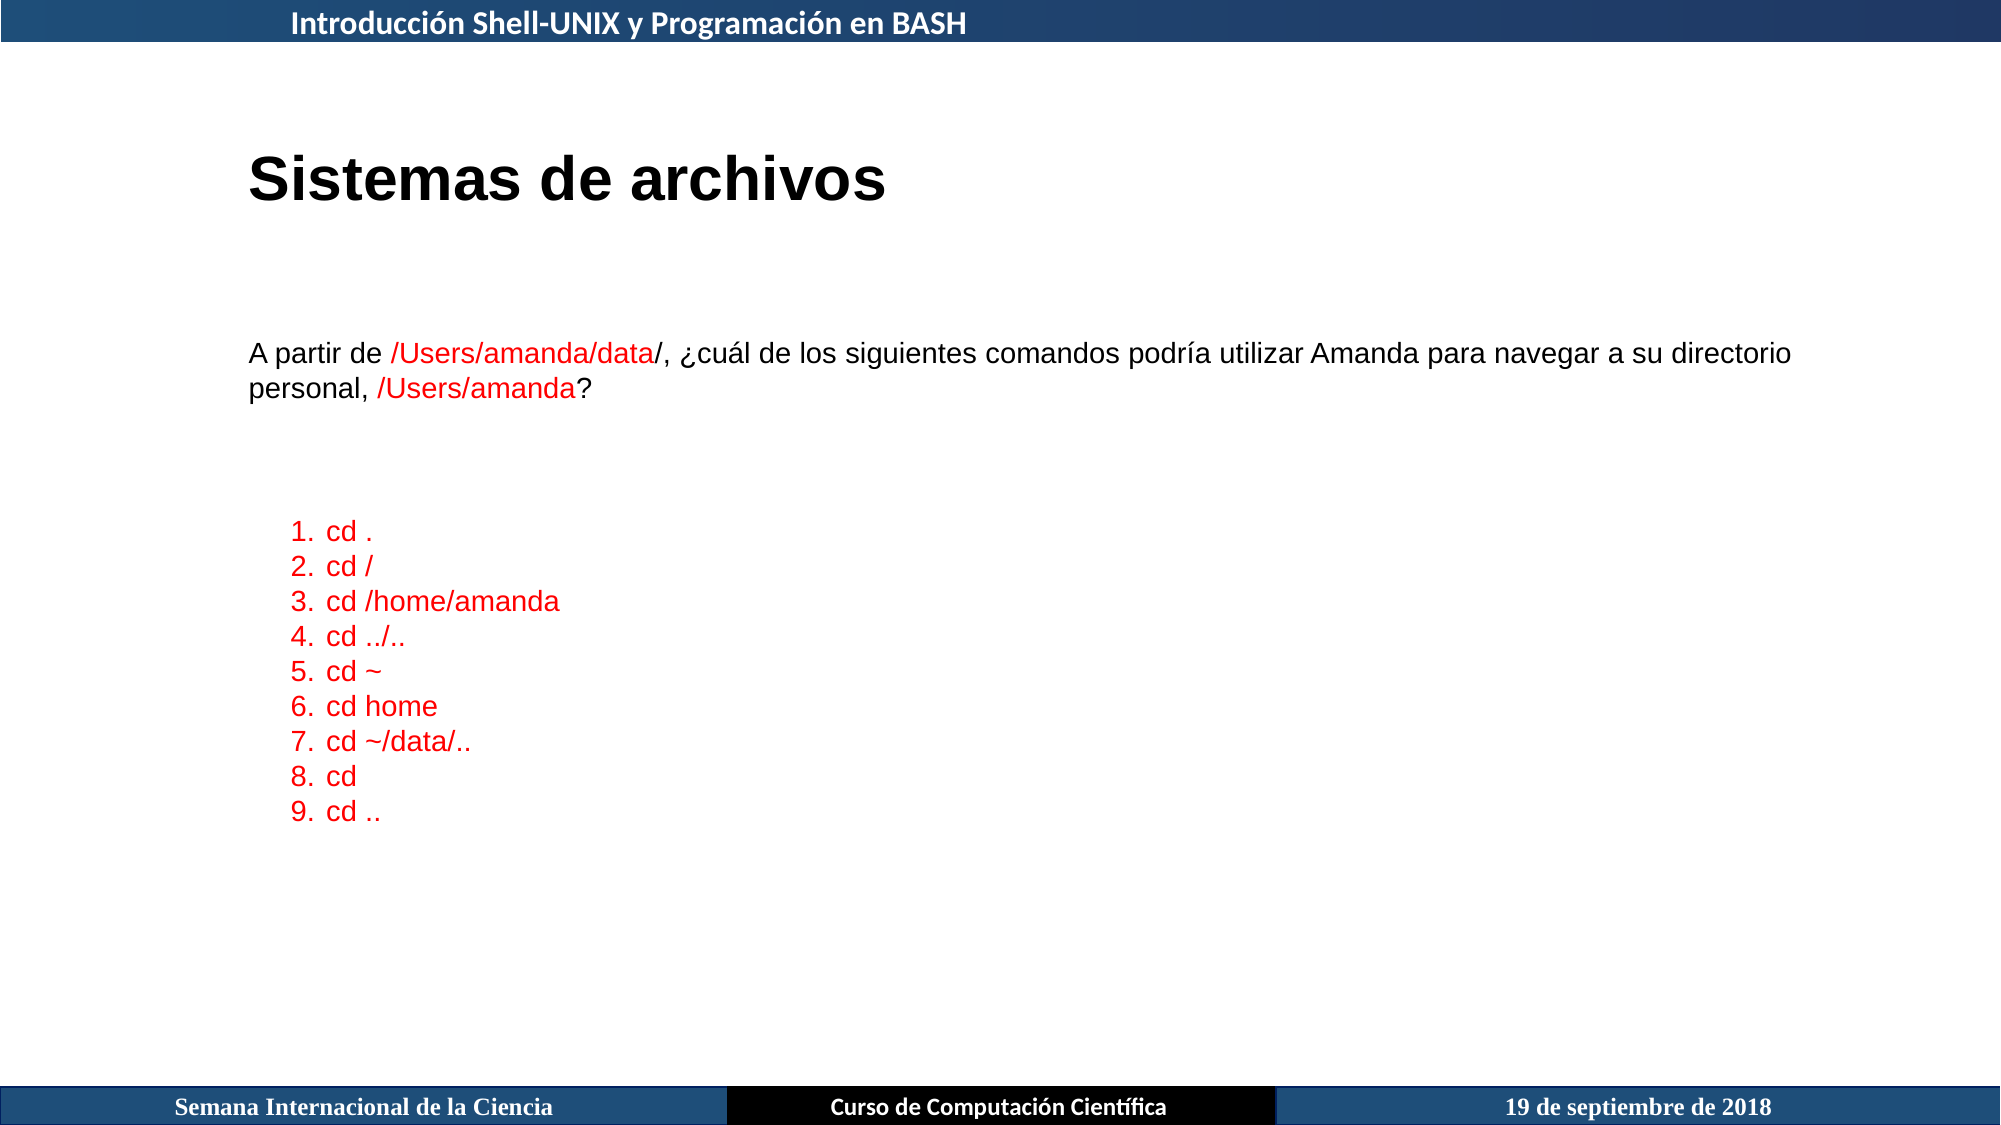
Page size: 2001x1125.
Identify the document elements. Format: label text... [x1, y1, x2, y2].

text_box A partir de /Users/amanda/data/, ¿cuál de los siguientes comandos podría utilizar Amanda para navegar a su directorio personal, /Users/amanda? [233, 326, 1885, 413]
text_box Curso de Computación Científica [728, 1086, 1275, 1125]
text_box [1, 0, 275, 42]
text_box 19 de septiembre de 2018 [1275, 1086, 2000, 1125]
text_box [1527, 0, 2000, 42]
text_box Sistemas de archivos [233, 123, 1552, 291]
text_box Semana Internacional de la Ciencia [0, 1086, 728, 1125]
text_box Introducción Shell-UNIX y Programación en BASH [275, 0, 1527, 50]
text_box cd . cd / cd /home/amanda cd ../.. cd ~ cd home cd ~/data/.. cd cd .. [275, 505, 906, 839]
